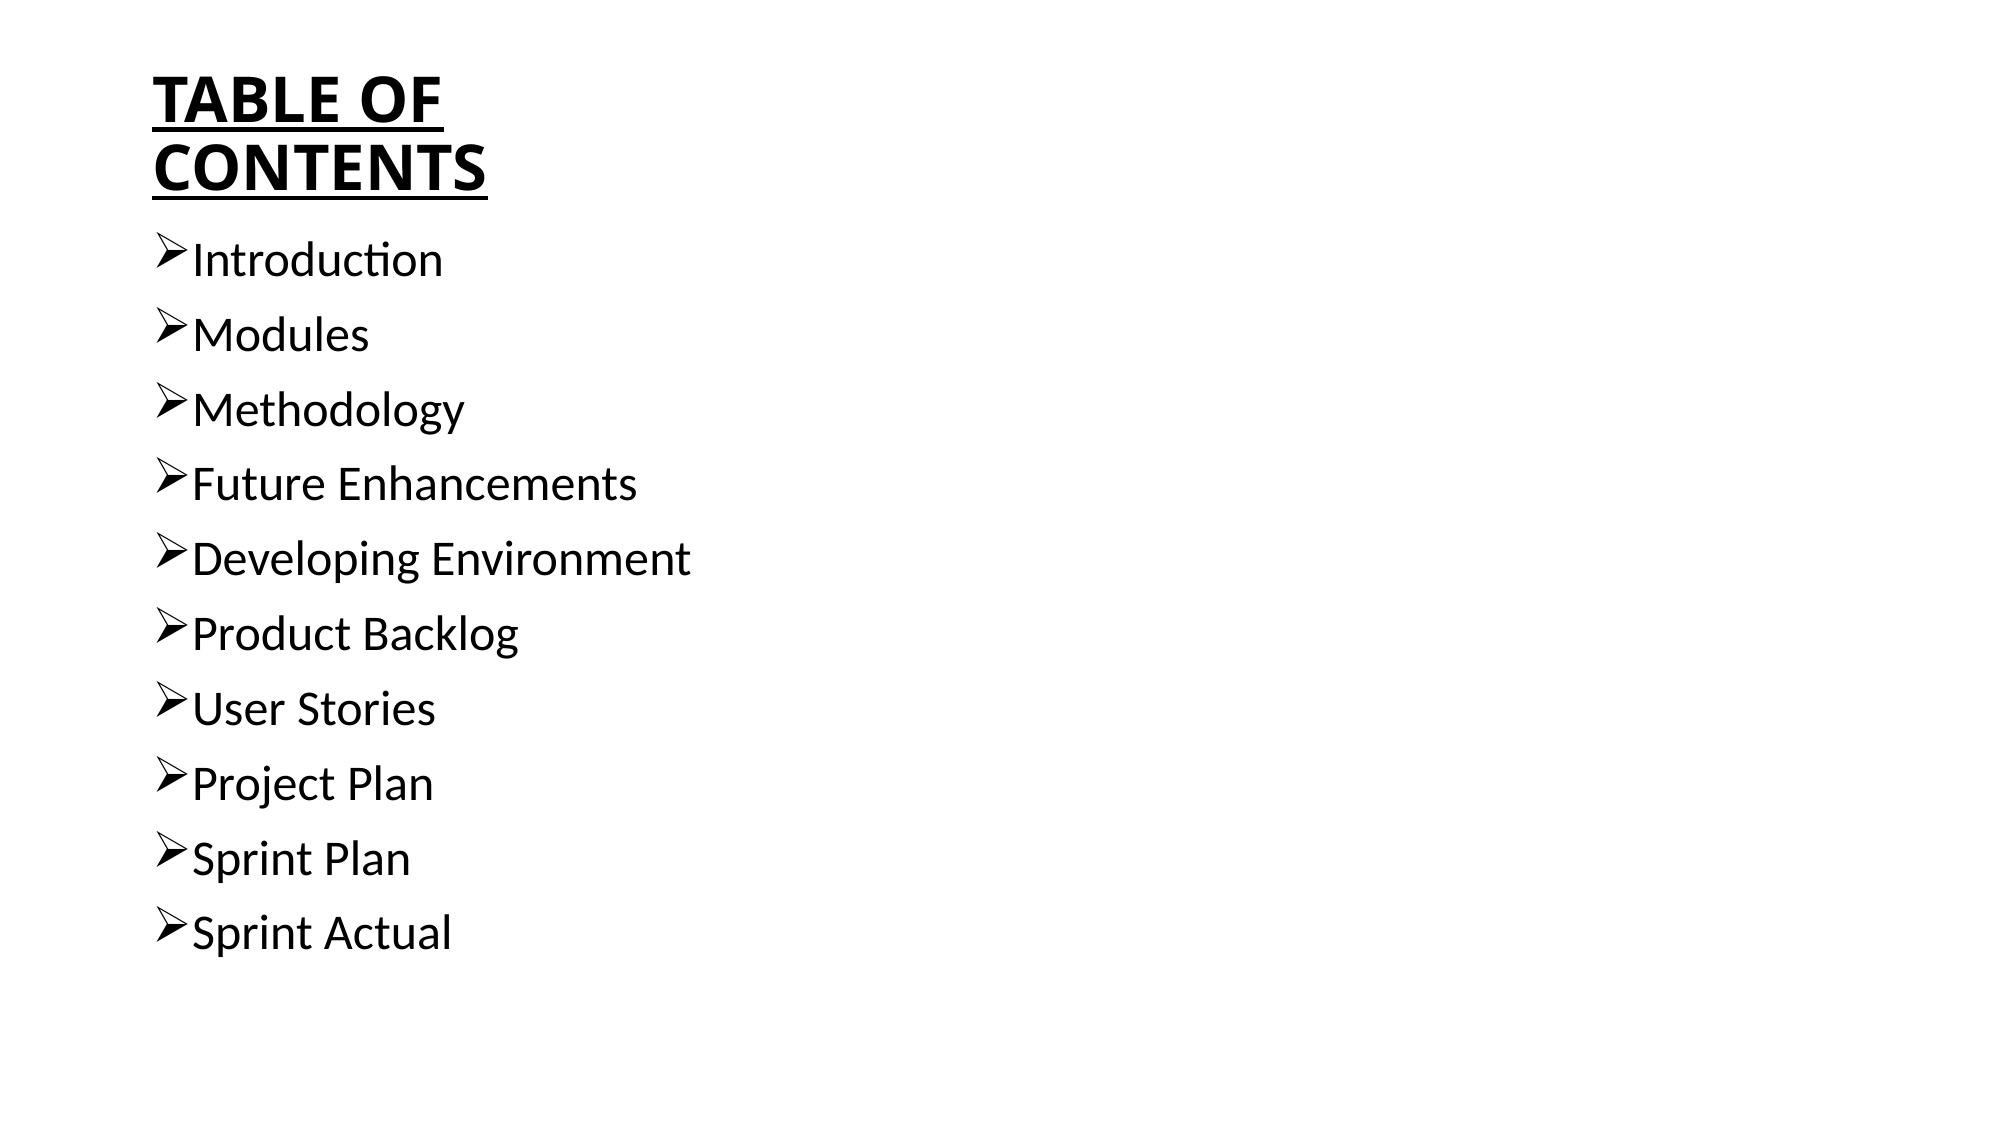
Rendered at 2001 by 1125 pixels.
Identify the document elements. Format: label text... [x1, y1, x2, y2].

title TABLE OF CONTENTS [137, 59, 758, 213]
list Introduction Modules Methodology Future Enhancements Developing Environment Product Backlog User Stories Project Plan Sprint Plan Sprint Actual [137, 225, 1863, 1088]
